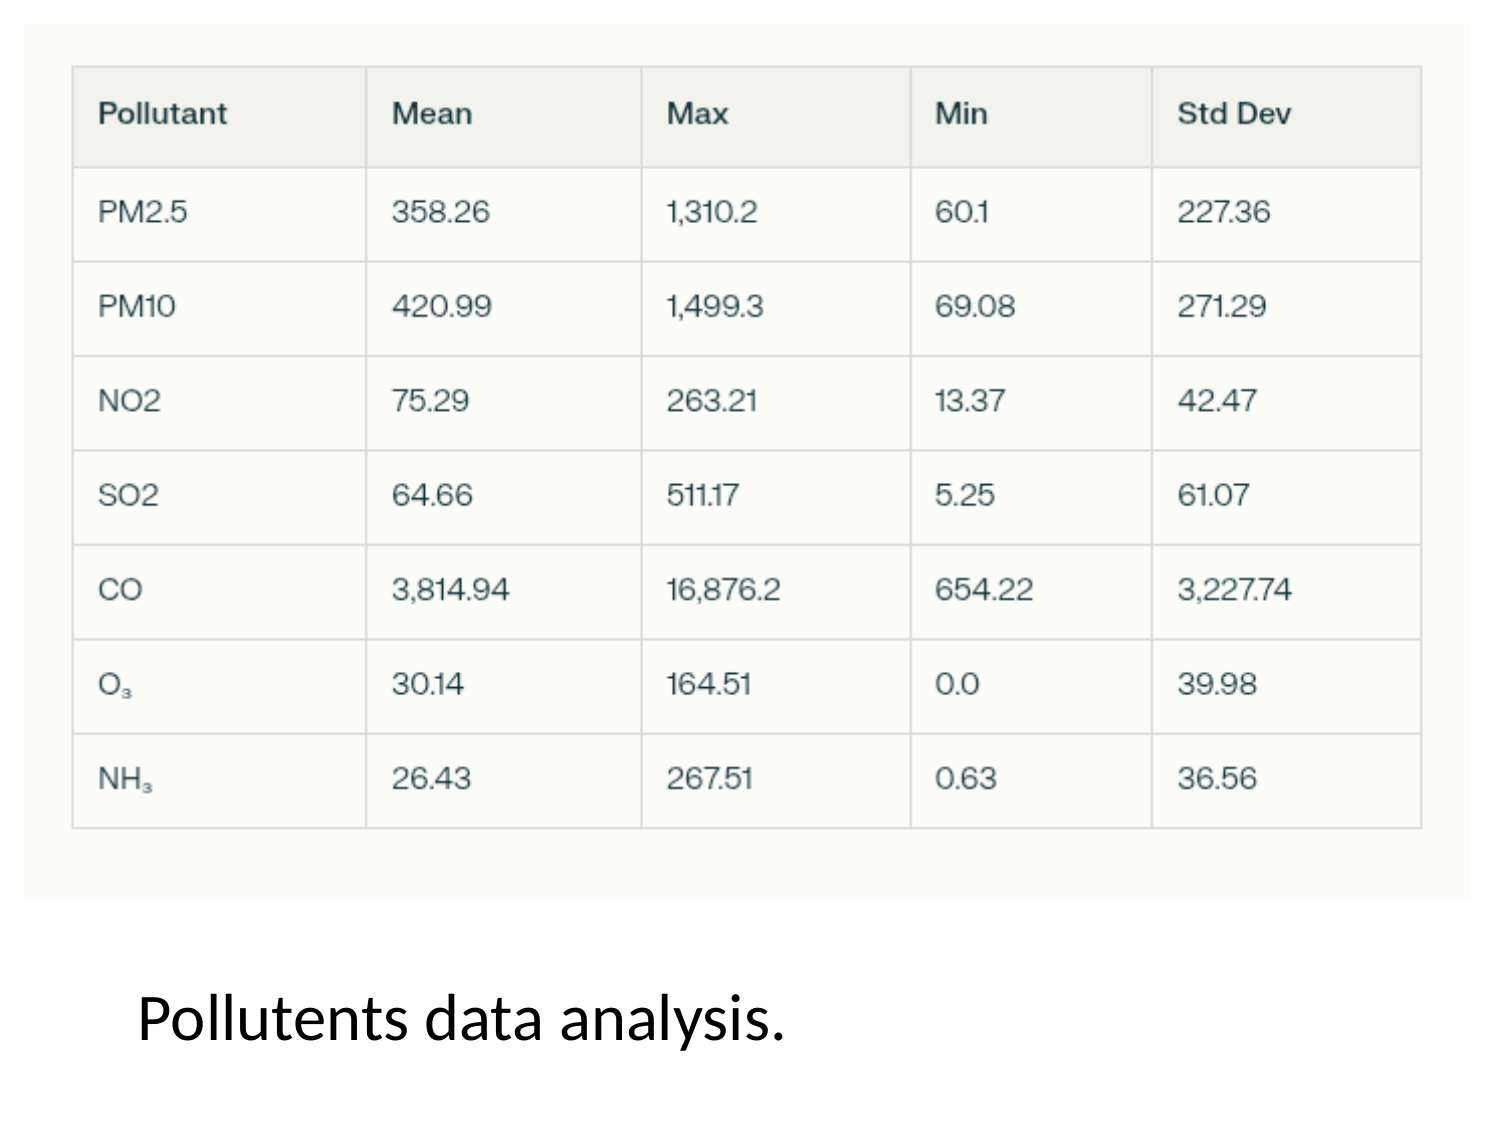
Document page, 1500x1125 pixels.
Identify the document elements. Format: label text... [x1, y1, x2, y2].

picture [24, 24, 1471, 899]
text_box Pollutents data analysis. [122, 958, 1500, 1069]
